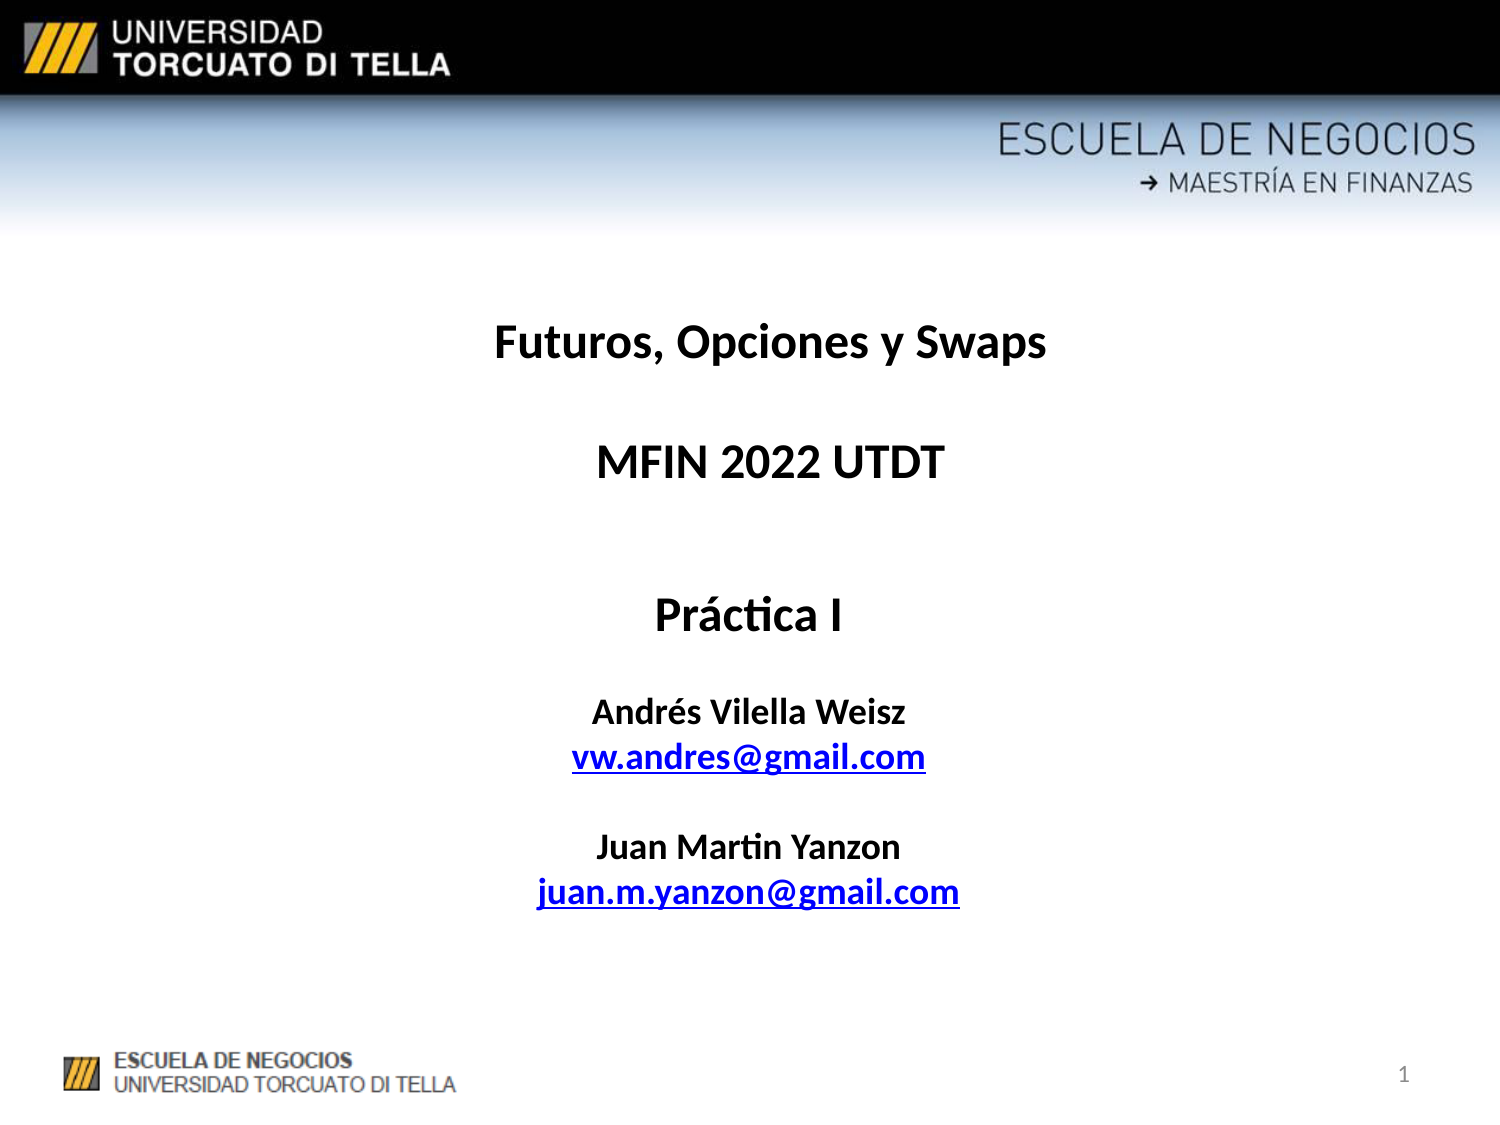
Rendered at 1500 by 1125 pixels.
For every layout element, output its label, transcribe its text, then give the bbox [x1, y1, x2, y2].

picture [52, 1046, 499, 1107]
slide_number 1 [1074, 1042, 1425, 1103]
text_box Práctica I Andrés Vilella Weisz vw.andres@gmail.com Juan Martin Yanzon juan.m.yanzon@gmail.com [373, 574, 1124, 1009]
text_box Futuros, Opciones y Swaps MFIN 2022 UTDT [395, 263, 1146, 496]
picture [0, 0, 1500, 256]
